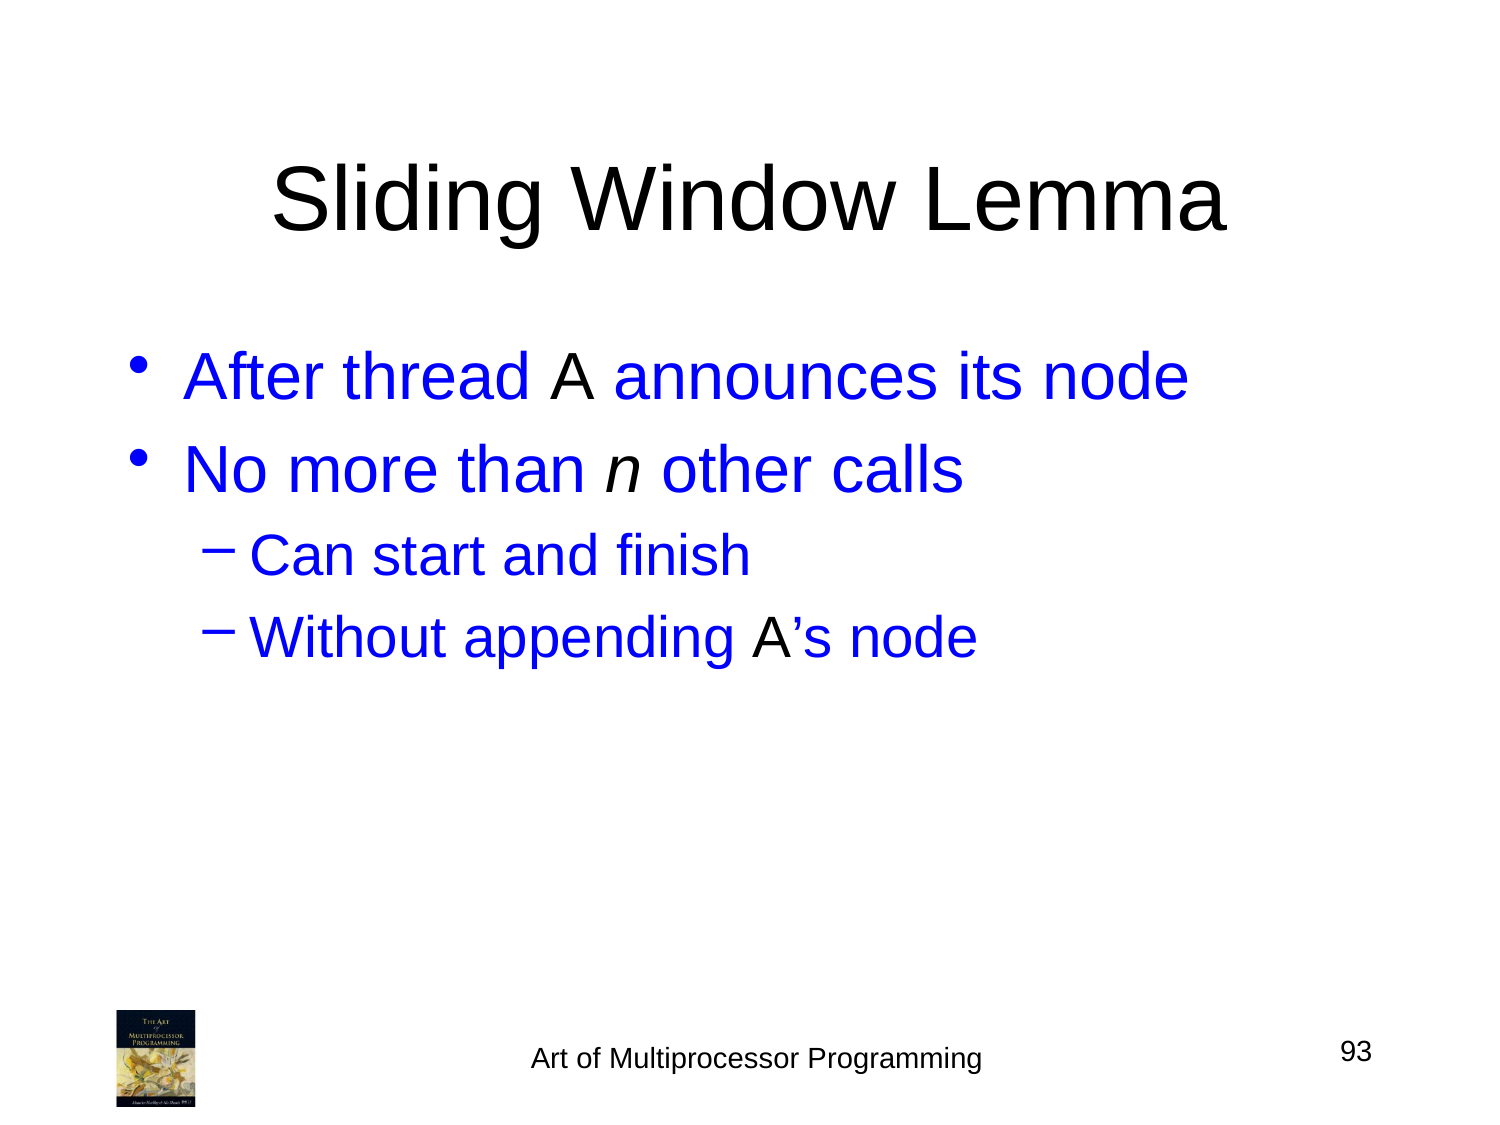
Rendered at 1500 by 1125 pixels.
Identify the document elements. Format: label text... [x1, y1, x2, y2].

footer Art of Multiprocessor Programming [484, 1031, 1030, 1107]
title Sliding Window Lemma [112, 99, 1388, 288]
list After thread A announces its node No more than n other calls Can start and finish Without appending A’s node [112, 324, 1388, 1001]
slide_number 93 [1074, 1024, 1388, 1101]
picture [107, 1010, 204, 1107]
